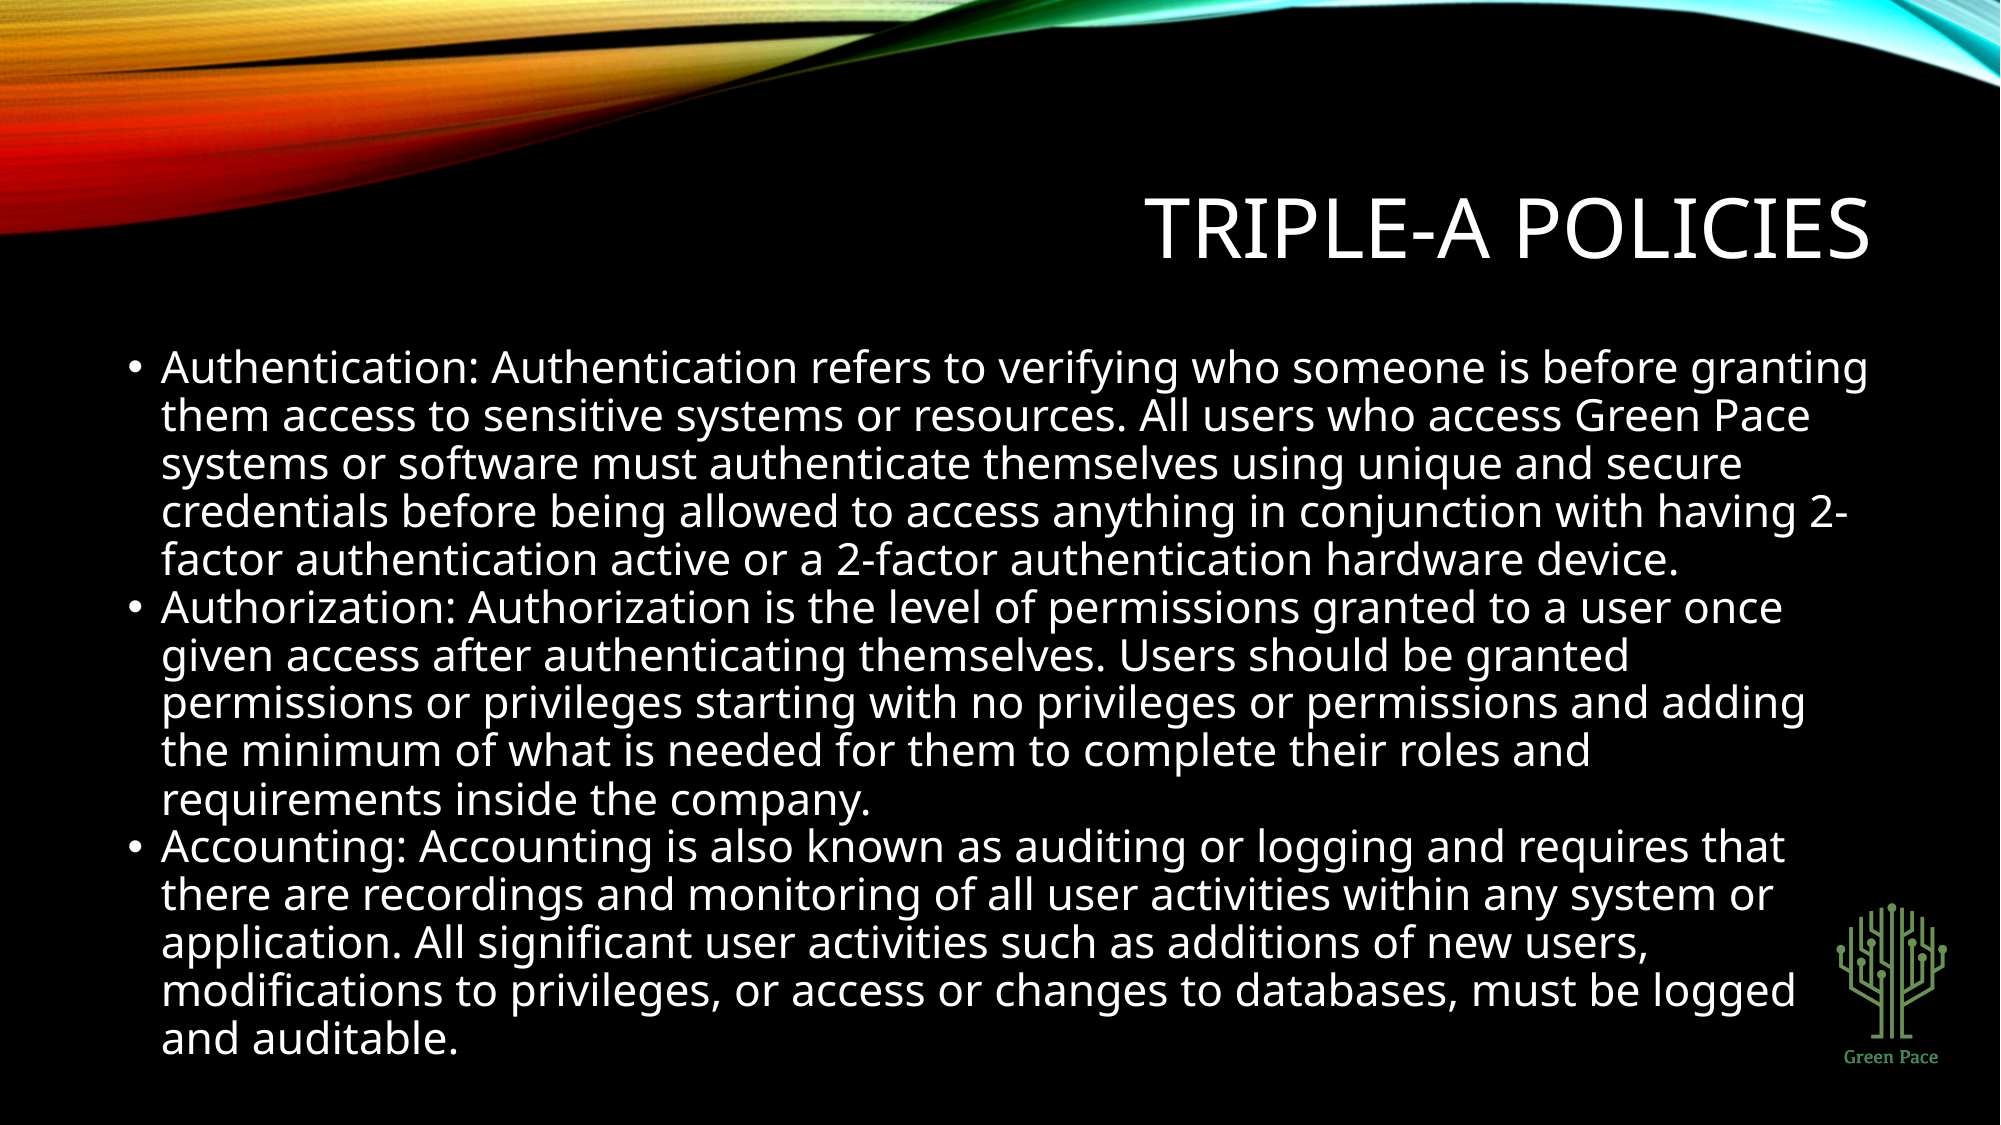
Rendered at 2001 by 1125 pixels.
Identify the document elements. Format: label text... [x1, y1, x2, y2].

title TRIPLE-A POLICIES [474, 125, 1888, 337]
picture [0, 0, 2000, 237]
picture [1817, 892, 1964, 1082]
list Authentication: Authentication refers to verifying who someone is before granting them access to sensitive systems or resources. All users who access Green Pace systems or software must authenticate themselves using unique and secure credentials before being allowed to access anything in conjunction with having 2-factor authentication active or a 2-factor authentication hardware device. Authorization: Authorization is the level of permissions granted to a user once given access after authenticating themselves. Users should be granted permissions or privileges starting with no privileges or permissions and adding the minimum of what is needed for them to complete their roles and requirements inside the company. Accounting: Accounting is also known as auditing or logging and requires that there are recordings and monitoring of all user activities within any system or application. All significant user activities such as additions of new users, modifications to privileges, or access or changes to databases, must be logged and auditable. [112, 337, 1888, 1081]
